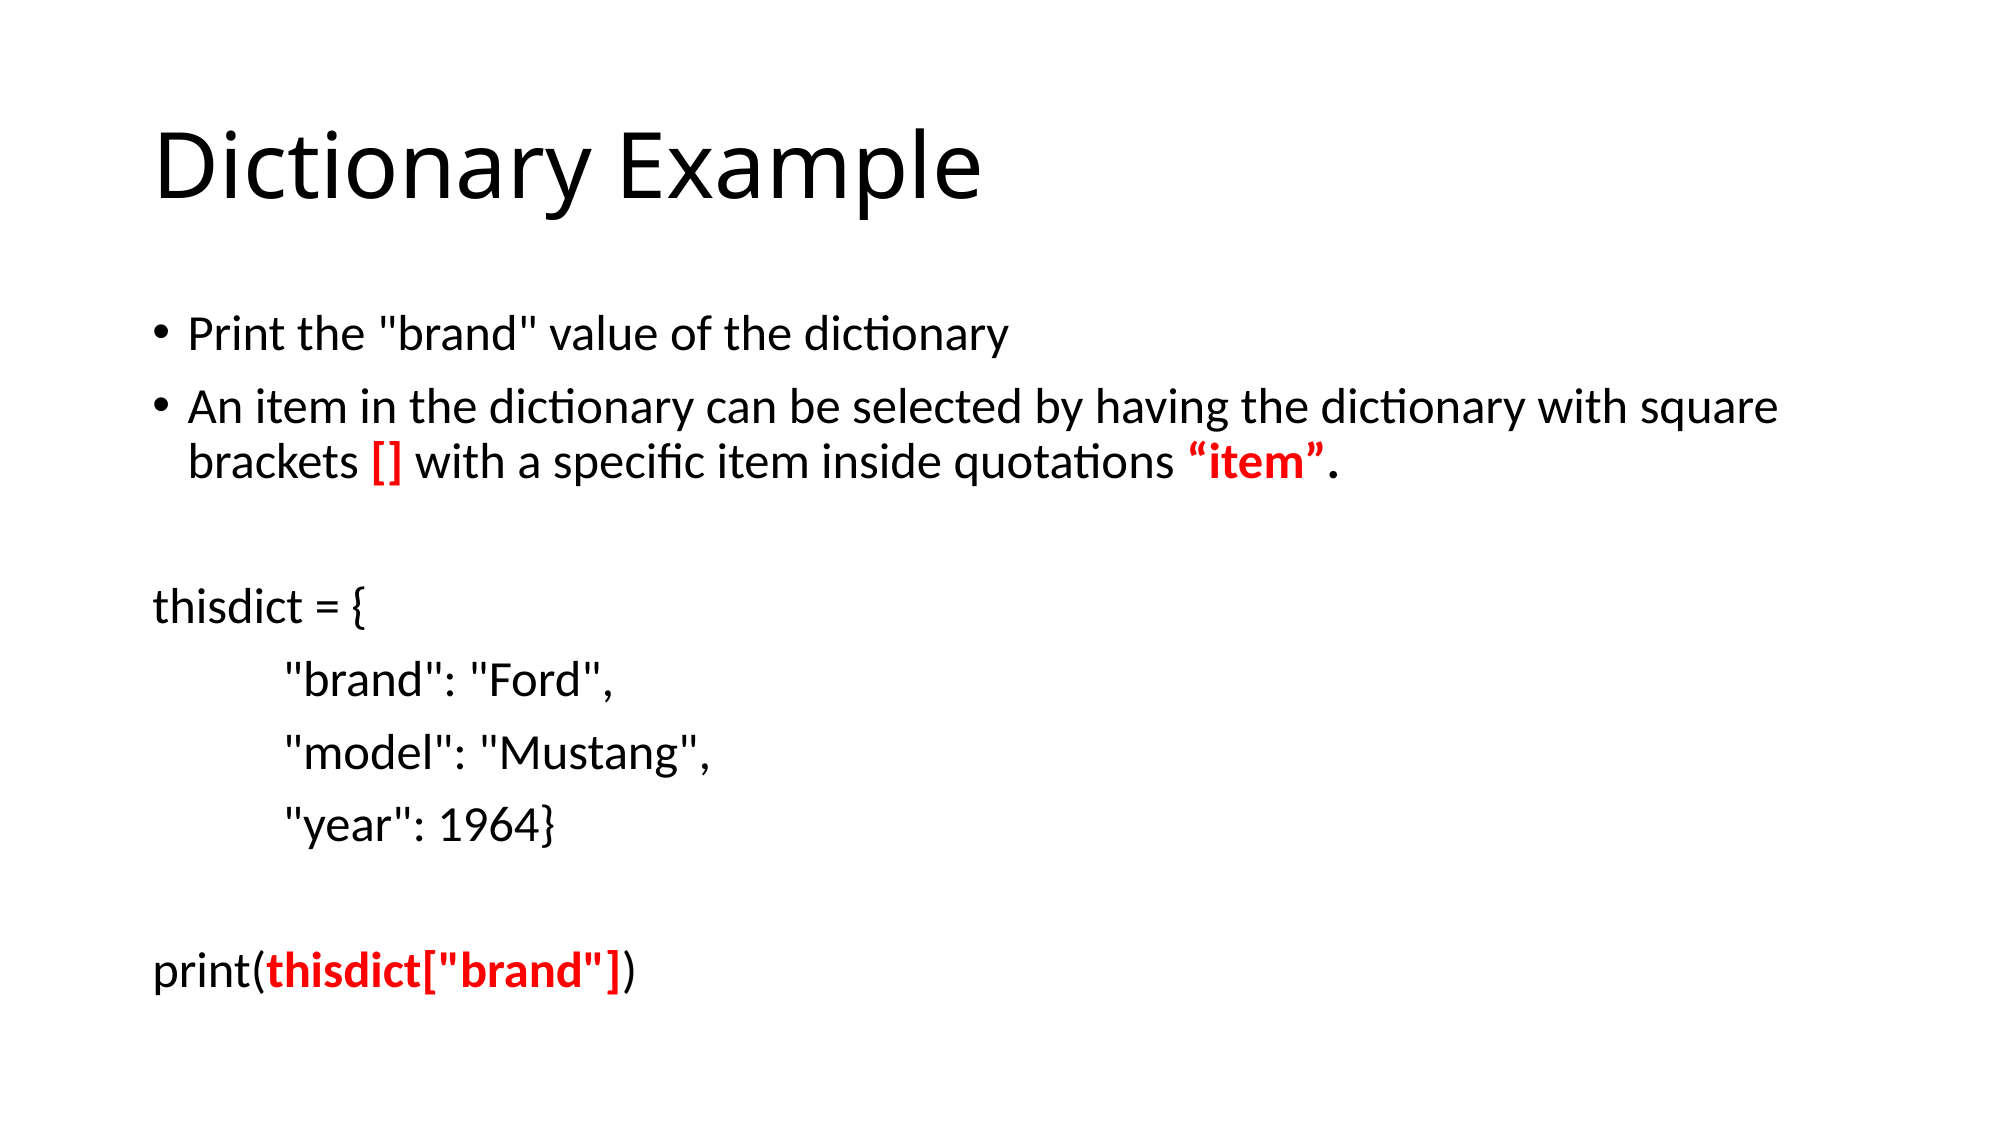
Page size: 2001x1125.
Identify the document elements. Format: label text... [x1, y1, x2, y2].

list Print the "brand" value of the dictionary An item in the dictionary can be selected by having the dictionary with square brackets [] with a specific item inside quotations “item”. thisdict = { "brand": "Ford", "model": "Mustang", "year": 1964} print(thisdict["brand"]) [137, 299, 1863, 1014]
title Dictionary Example [137, 59, 1863, 278]
